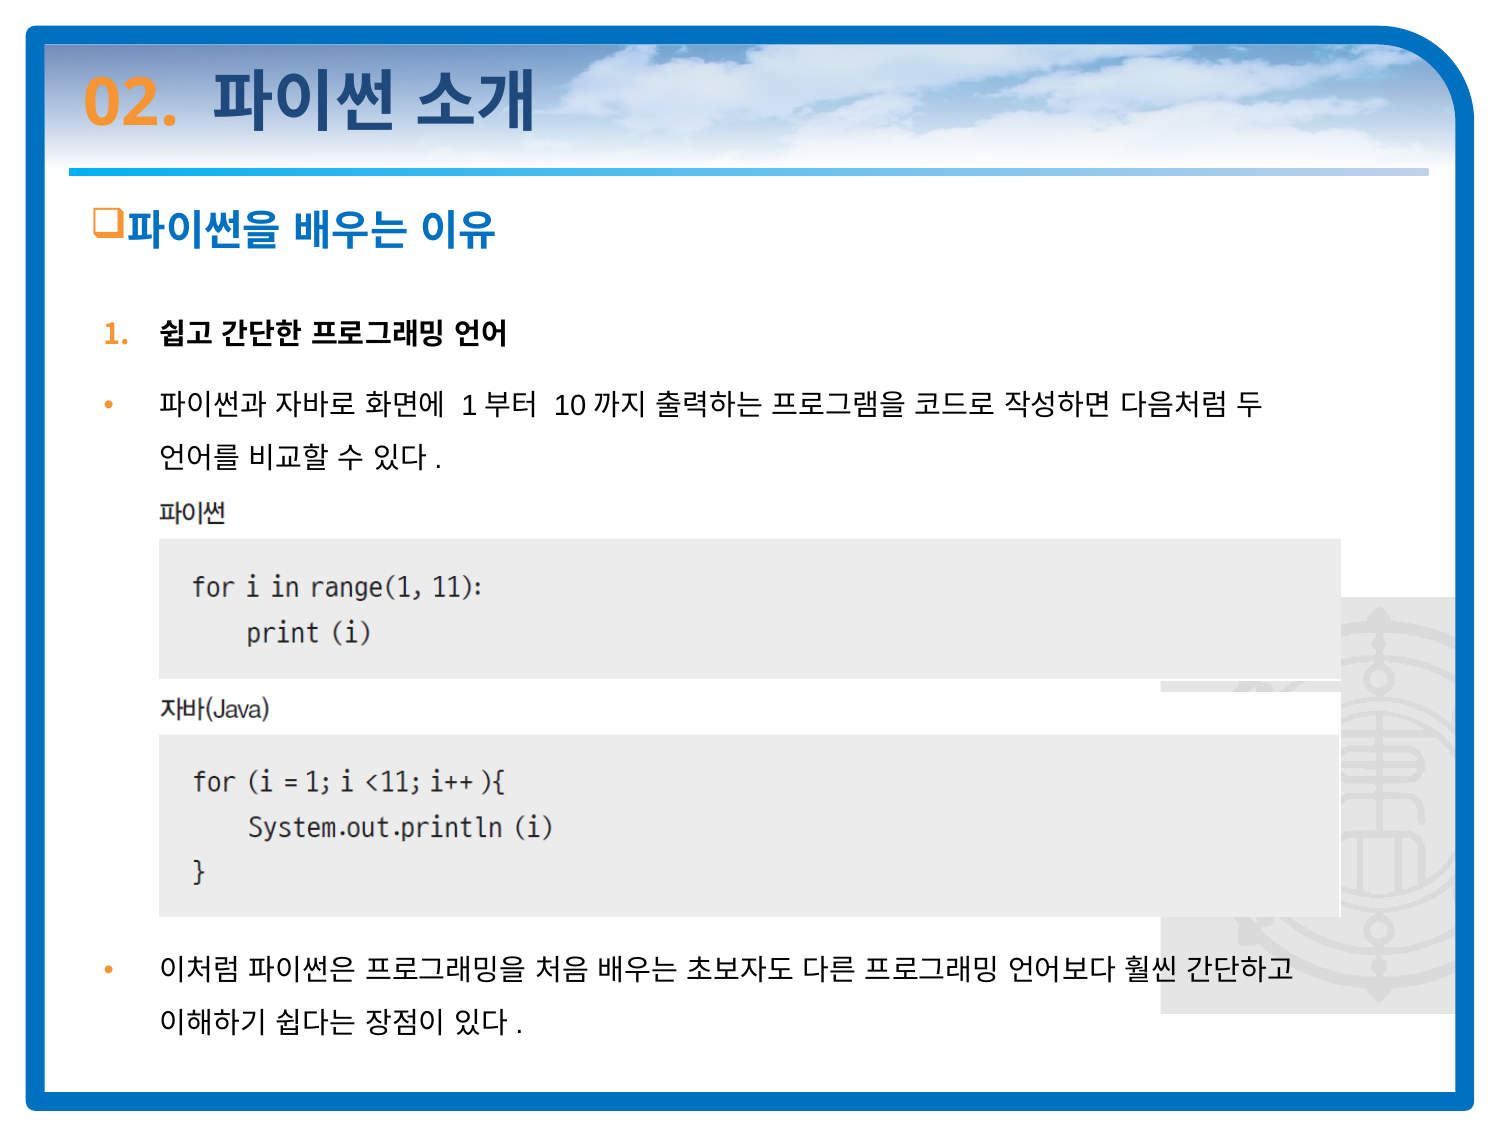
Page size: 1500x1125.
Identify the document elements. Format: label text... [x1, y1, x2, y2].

title 02. 파이썬 소개 [68, 35, 1419, 163]
picture [159, 495, 1341, 681]
text_box 쉽고 간단한 프로그래밍 언어 [88, 290, 1365, 362]
list 파이썬을 배우는 이유 [75, 195, 1425, 1005]
picture [159, 692, 1341, 917]
text_box 파이썬과 자바로 화면에 1부터 10까지 출력하는 프로그램을 코드로 작성하면 다음처럼 두 언어를 비교할 수 있다. 이처럼 파이썬은 프로그래밍을 처음 배우는 초보자도 다른 프로그래밍 언어보다 훨씬 간단하고 이해하기 쉽다는 장점이 있다. [88, 1005, 1365, 1059]
